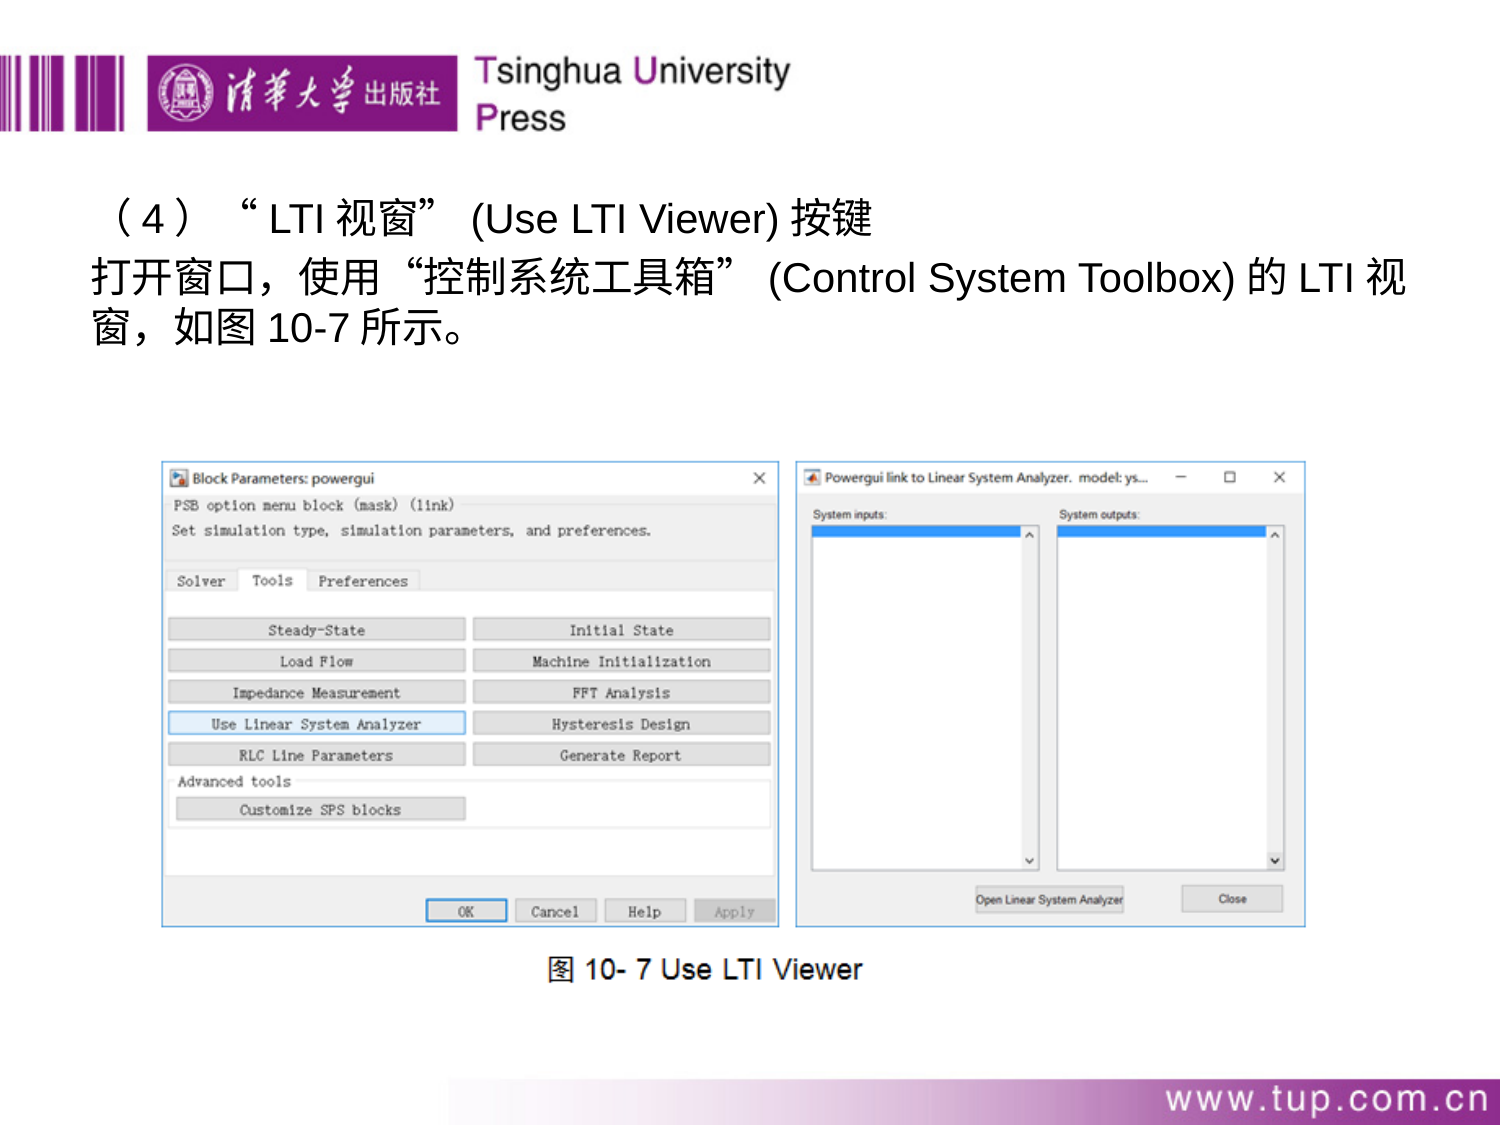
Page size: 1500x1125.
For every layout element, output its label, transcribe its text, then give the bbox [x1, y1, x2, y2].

picture [0, 1059, 1500, 1125]
picture [147, 432, 1324, 988]
list （4）“LTI视窗”(Use LTI Viewer)按键 打开窗口，使用“控制系统工具箱”(Control System Toolbox)的LTI视窗，如图10-7所示。 [74, 184, 1426, 1006]
picture [0, 34, 1500, 149]
